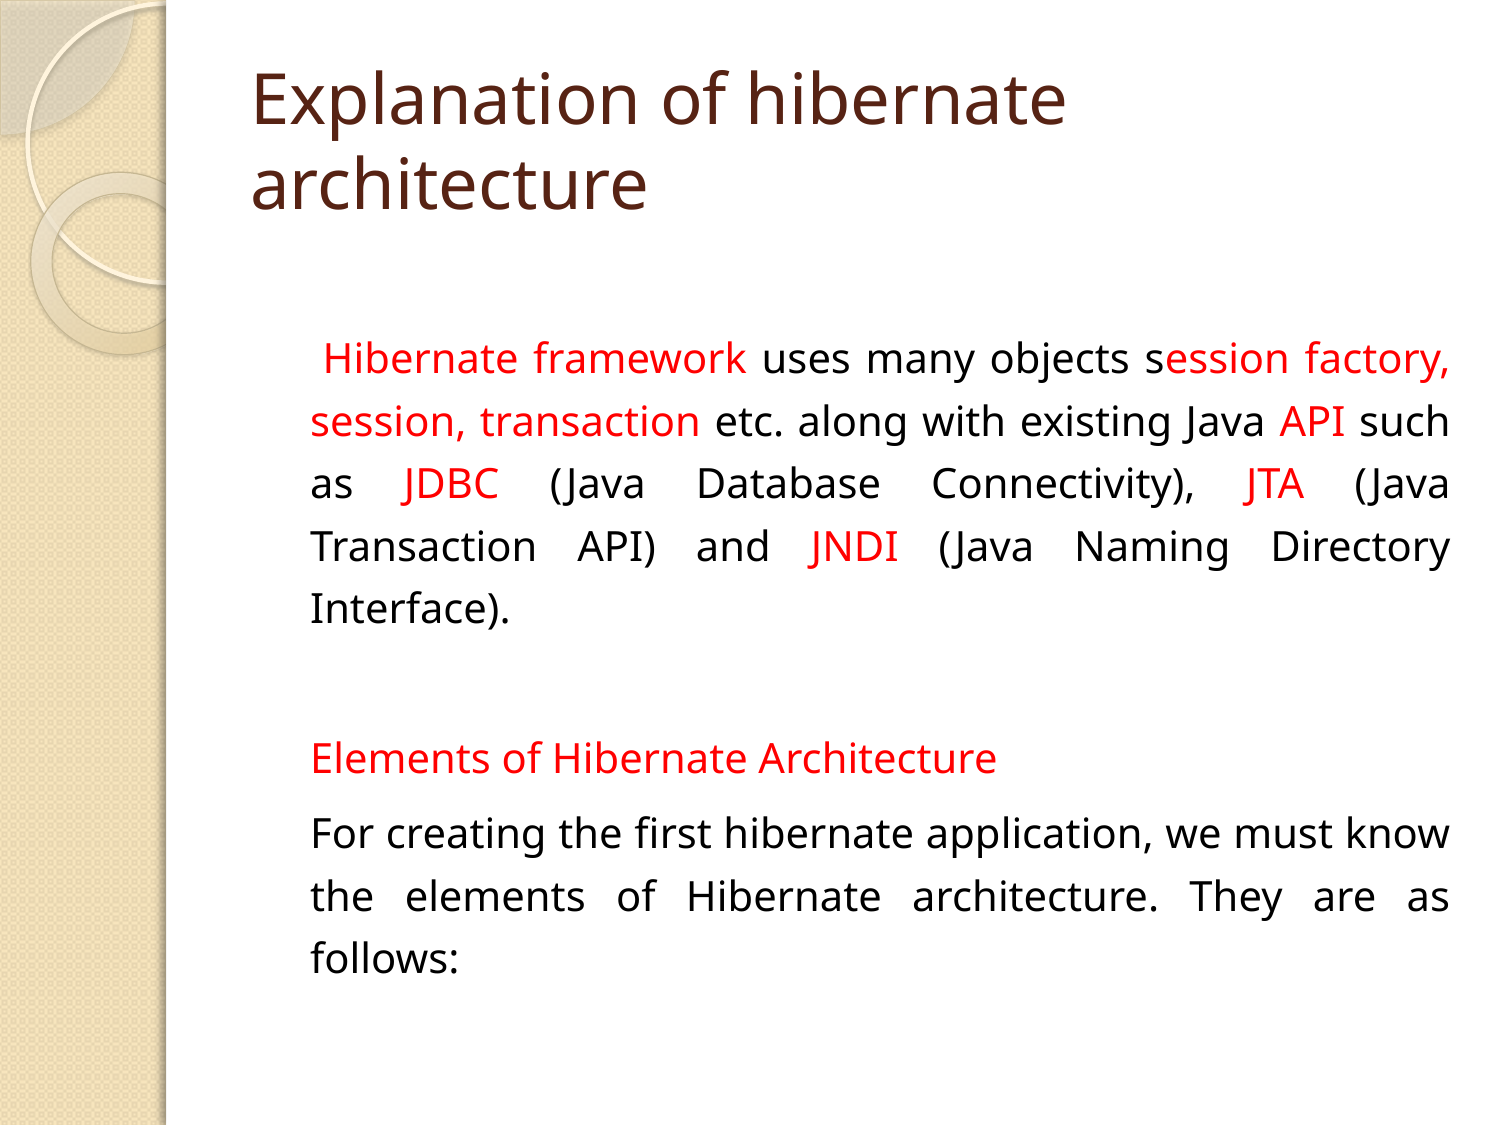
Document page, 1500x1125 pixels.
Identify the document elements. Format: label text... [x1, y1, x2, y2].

list Hibernate framework uses many objects session factory, session, transaction etc. along with existing Java API such as JDBC (Java Database Connectivity), JTA (Java Transaction API) and JNDI (Java Naming Directory Interface). Elements of Hibernate Architecture For creating the first hibernate application, we must know the elements of Hibernate architecture. They are as follows: [235, 237, 1466, 1025]
title Explanation of hibernate architecture [235, 45, 1466, 233]
